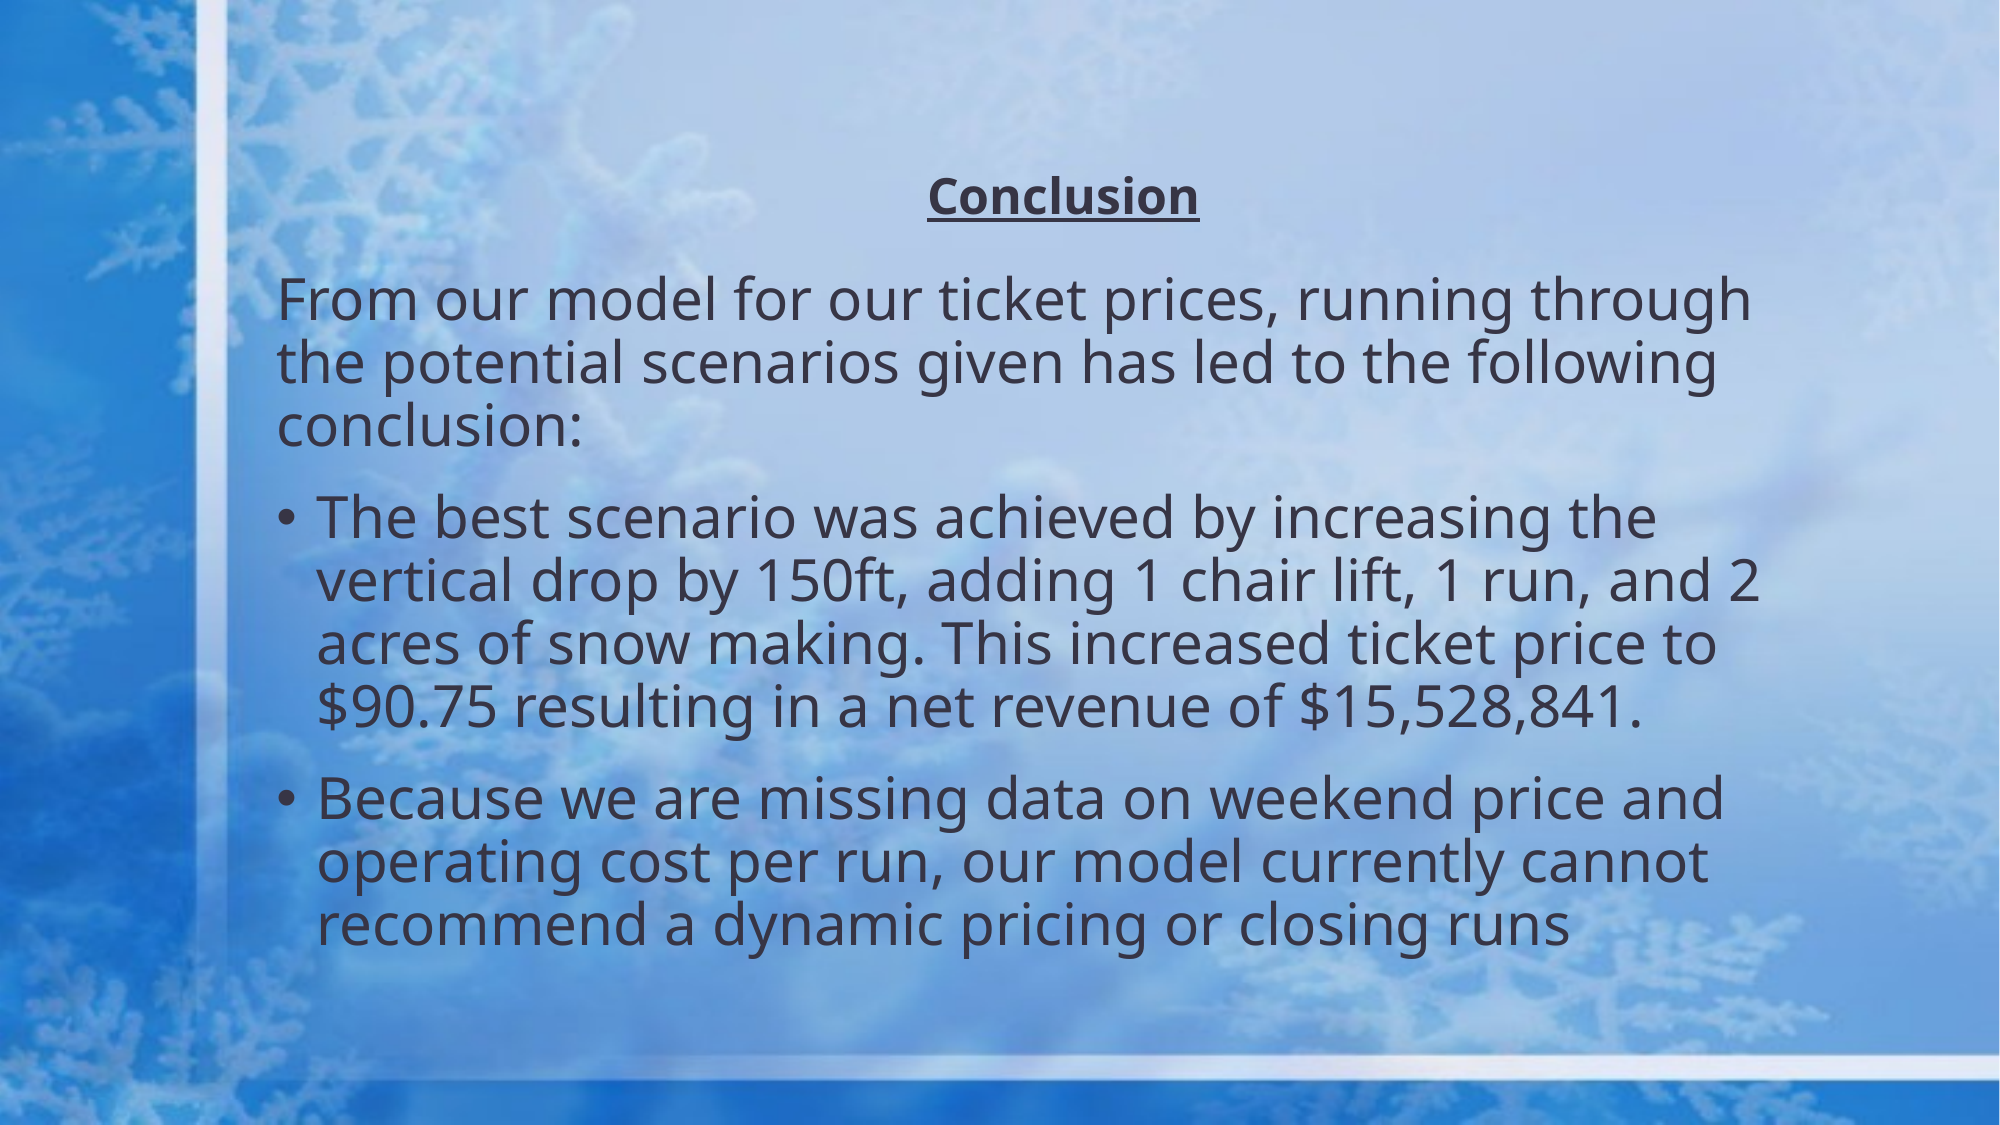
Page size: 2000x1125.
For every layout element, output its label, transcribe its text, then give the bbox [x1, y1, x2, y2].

title Conclusion [261, 29, 1867, 233]
list From our model for our ticket prices, running through the potential scenarios given has led to the following conclusion: The best scenario was achieved by increasing the vertical drop by 150ft, adding 1 chair lift, 1 run, and 2 acres of snow making. This increased ticket price to $90.75 resulting in a net revenue of $15,528,841. Because we are missing data on weekend price and operating cost per run, our model currently cannot recommend a dynamic pricing or closing runs [261, 262, 1867, 1013]
picture [0, 0, 2000, 1125]
